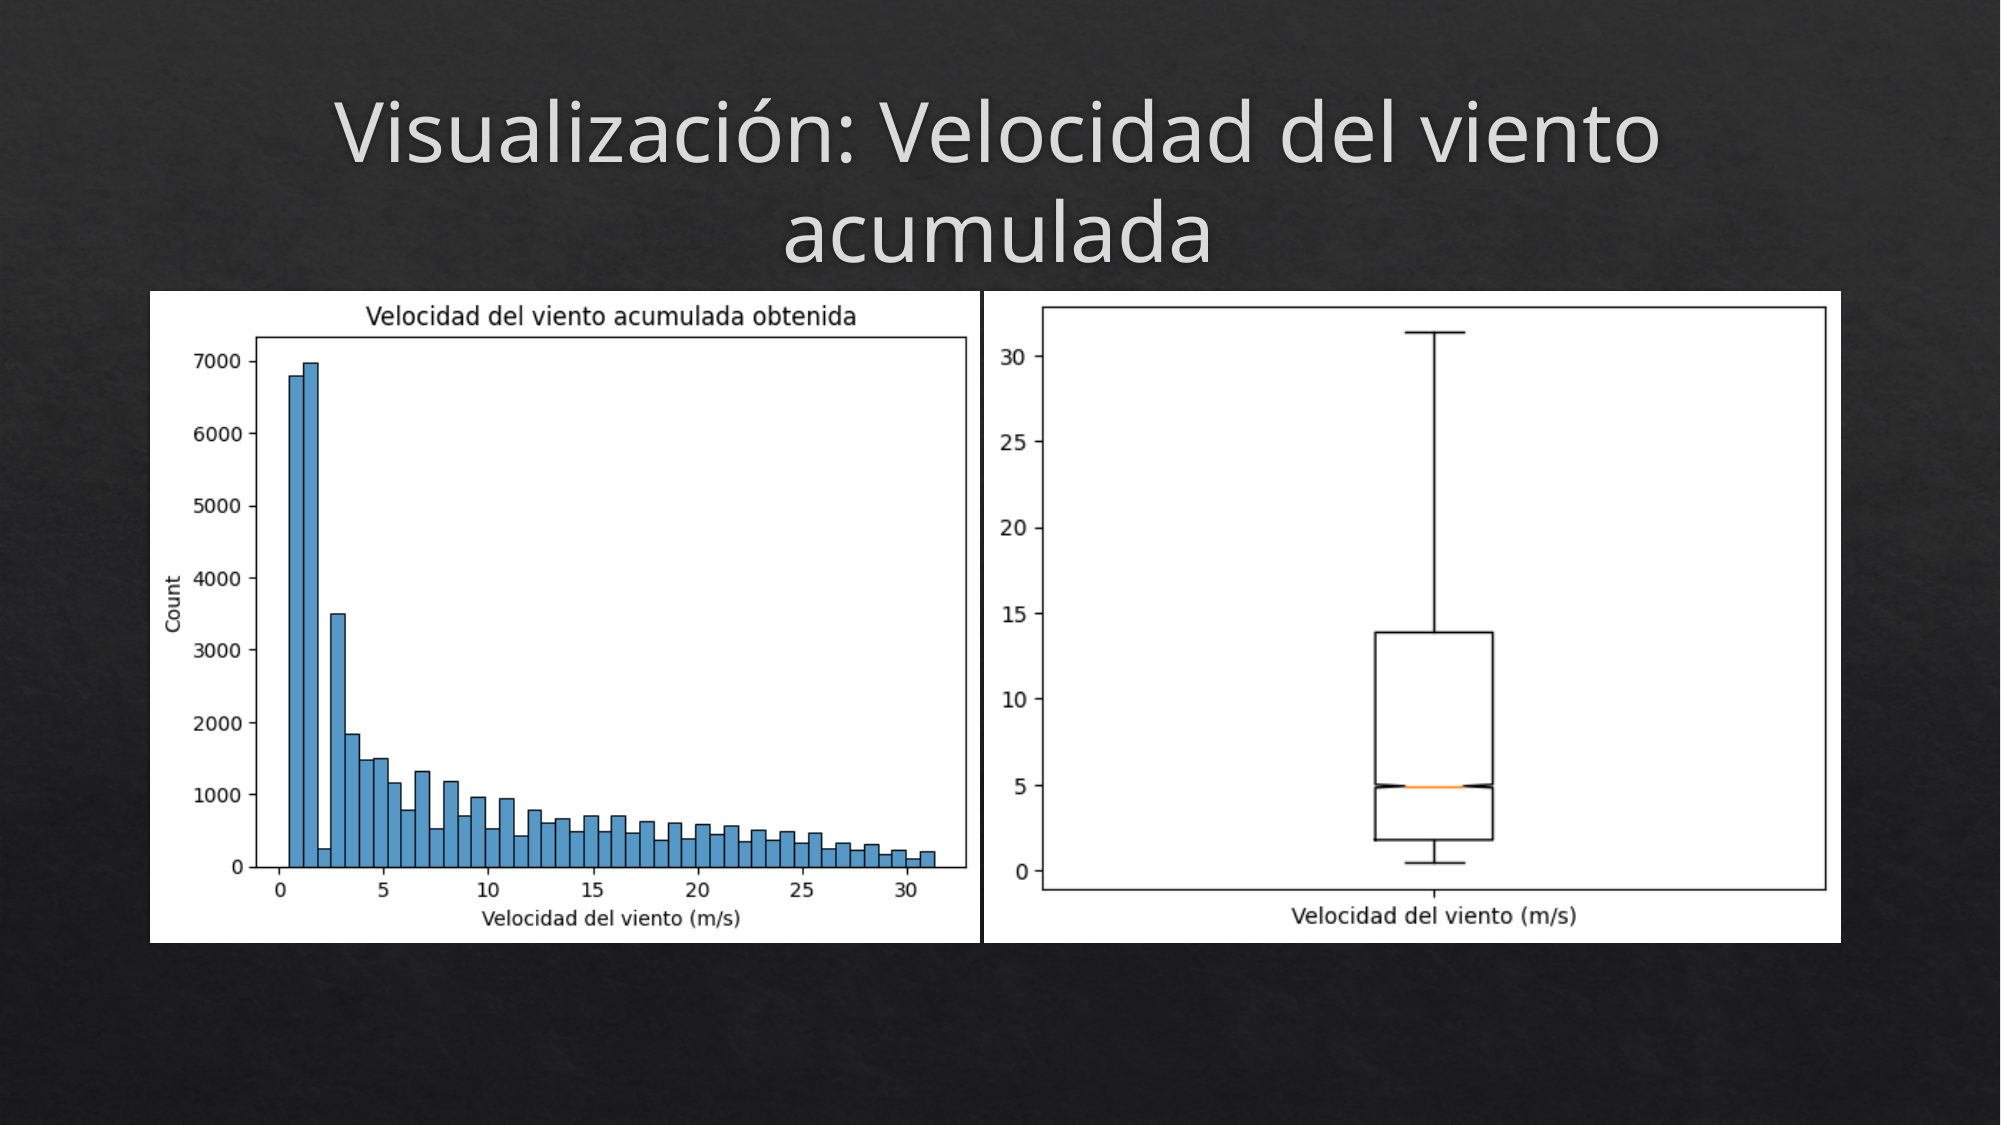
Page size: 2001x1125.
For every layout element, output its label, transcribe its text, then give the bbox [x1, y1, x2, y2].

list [983, 291, 1841, 943]
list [149, 291, 978, 943]
title Visualización: Velocidad del viento acumulada [149, 99, 1849, 260]
